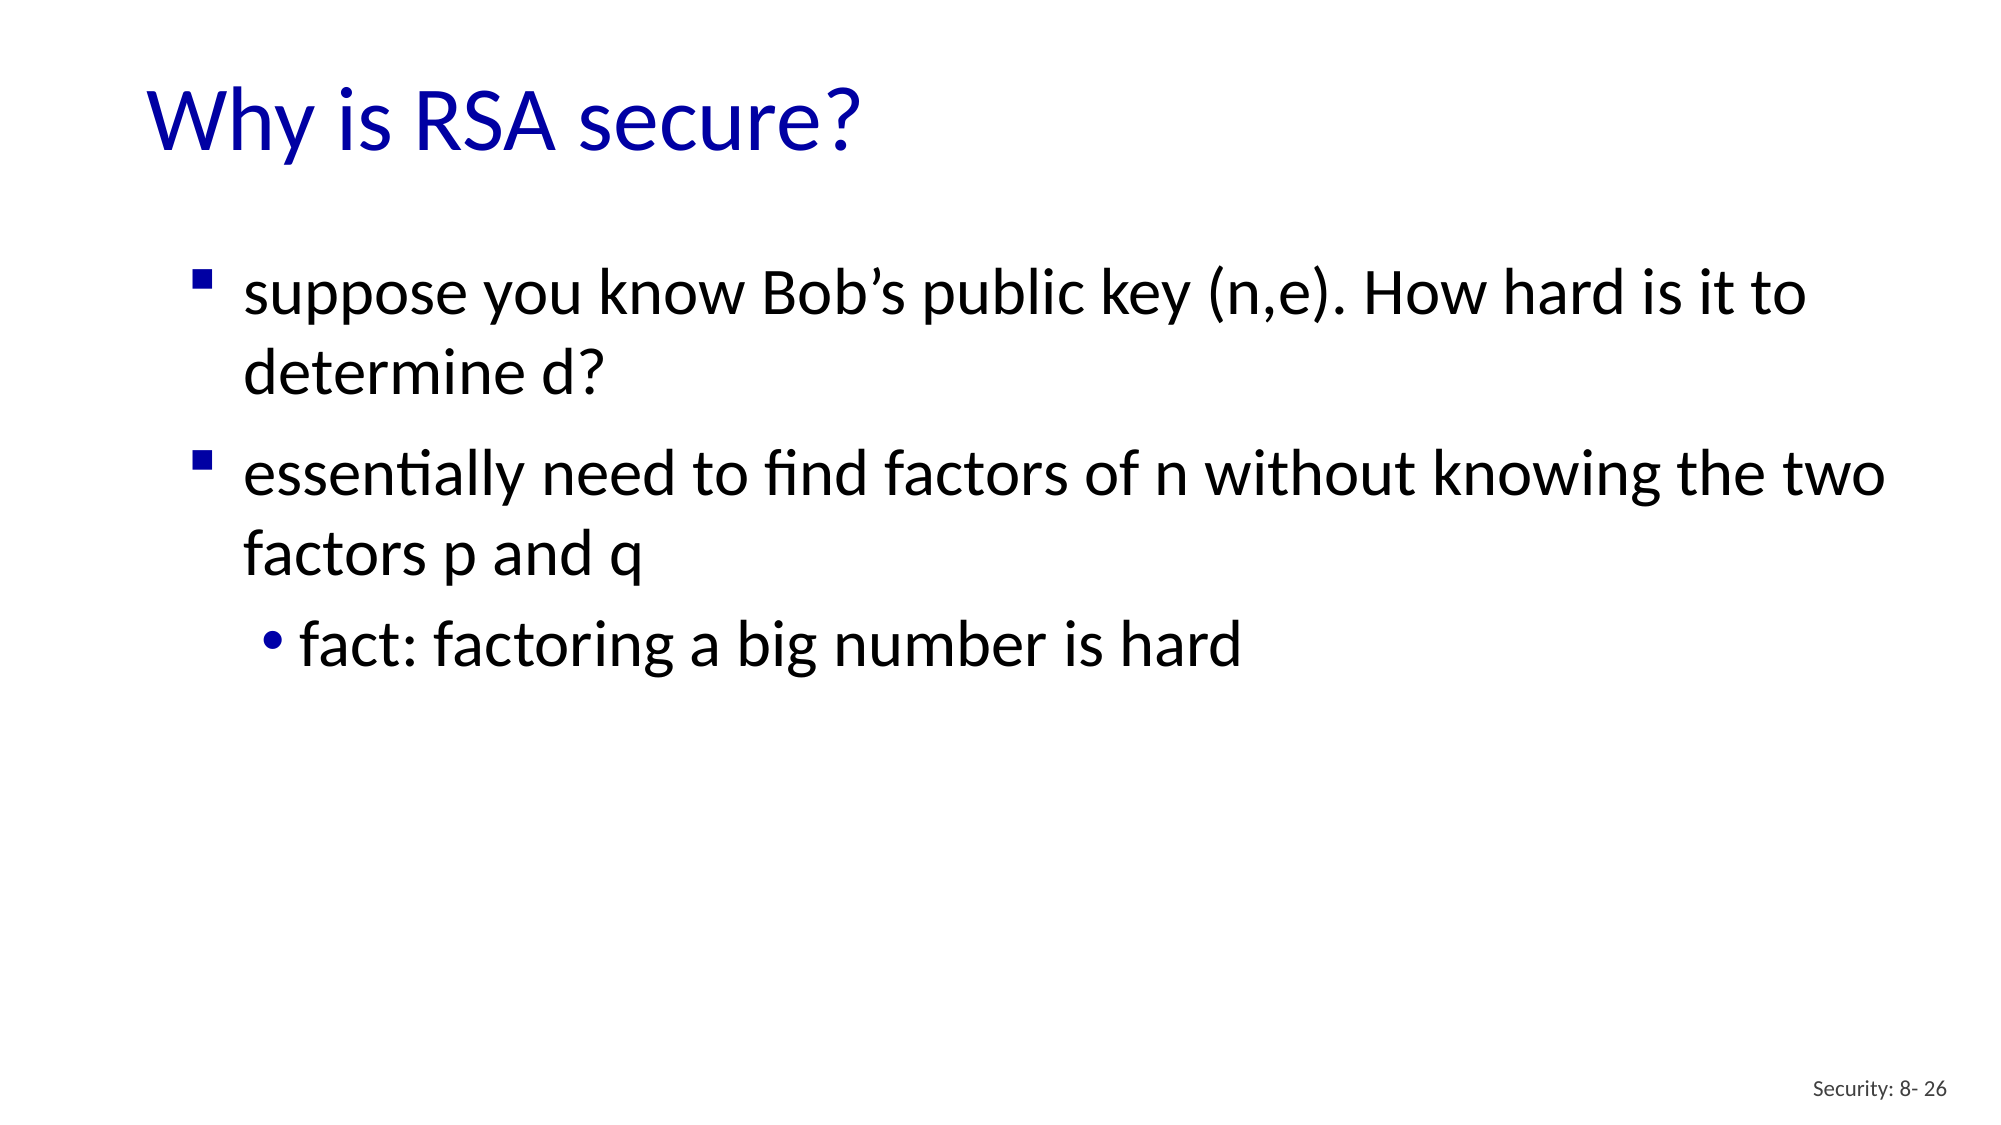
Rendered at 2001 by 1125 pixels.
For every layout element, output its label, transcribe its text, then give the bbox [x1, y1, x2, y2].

text_box suppose you know Bob’s public key (n,e). How hard is it to determine d? essentially need to find factors of n without knowing the two factors p and q fact: factoring a big number is hard [170, 240, 1979, 818]
slide_number Security: 8- 26 [1512, 1056, 1963, 1117]
title Why is RSA secure? [131, 47, 1856, 195]
